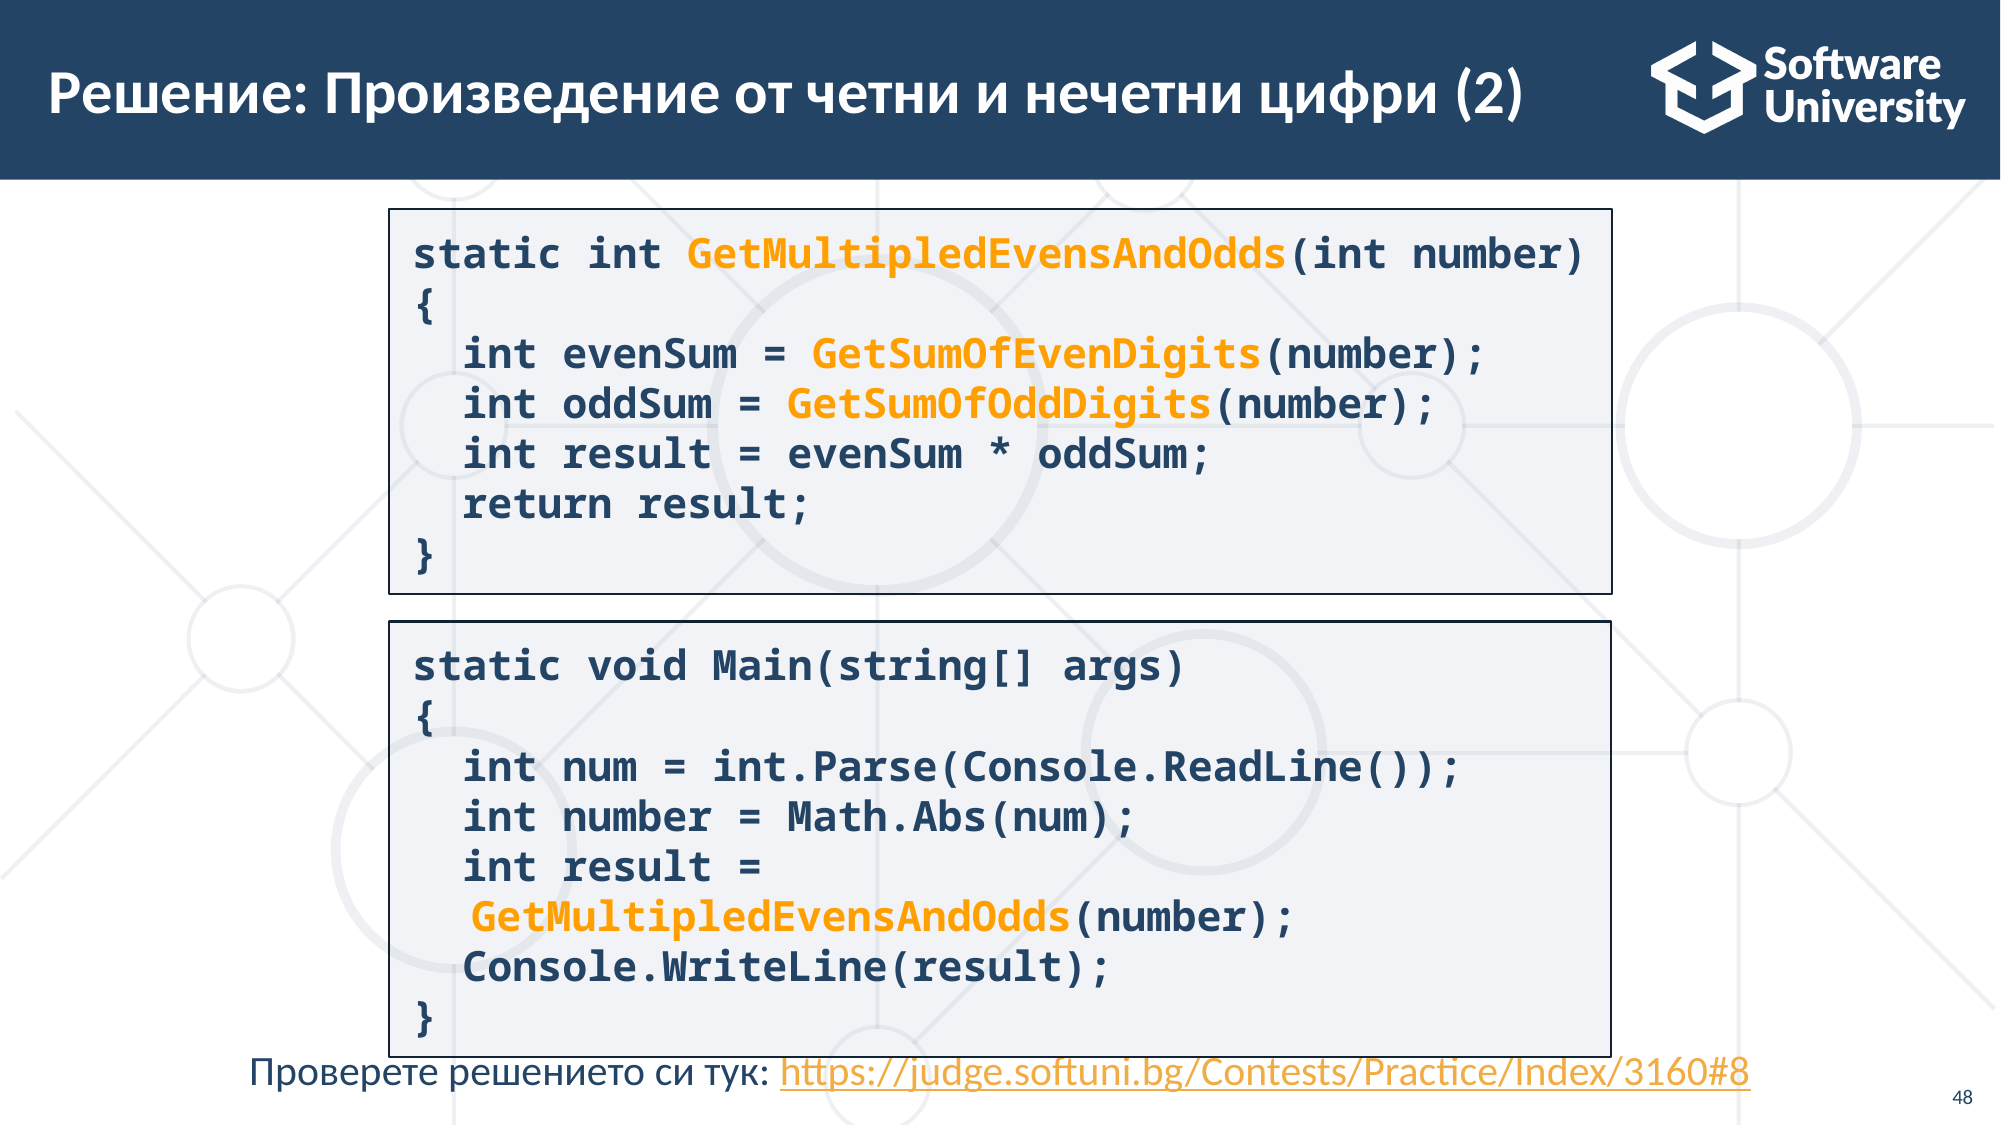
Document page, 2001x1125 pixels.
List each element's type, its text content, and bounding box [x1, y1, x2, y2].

title Решение: Произведение от четни и нечетни цифри (2) [31, 16, 1625, 162]
picture [1651, 41, 1966, 134]
slide_number 48 [1927, 1067, 1989, 1117]
text_box Проверете решението си тук: https://judge.softuni.bg/Contests/Practice/Index/3160#8 [131, 1036, 1869, 1102]
text_box static void Main(string[] args) { int num = int.Parse(Console.ReadLine()); int number = Math.Abs(num); int result = GetMultipledEvensAndOdds(number); Console.WriteLine(result); } [388, 621, 1612, 1058]
text_box static int GetMultipledEvensAndOdds(int number) { int evenSum = GetSumOfEvenDigits(number); int oddSum = GetSumOfOddDigits(number); int result = evenSum * oddSum; return result; } [388, 208, 1612, 595]
